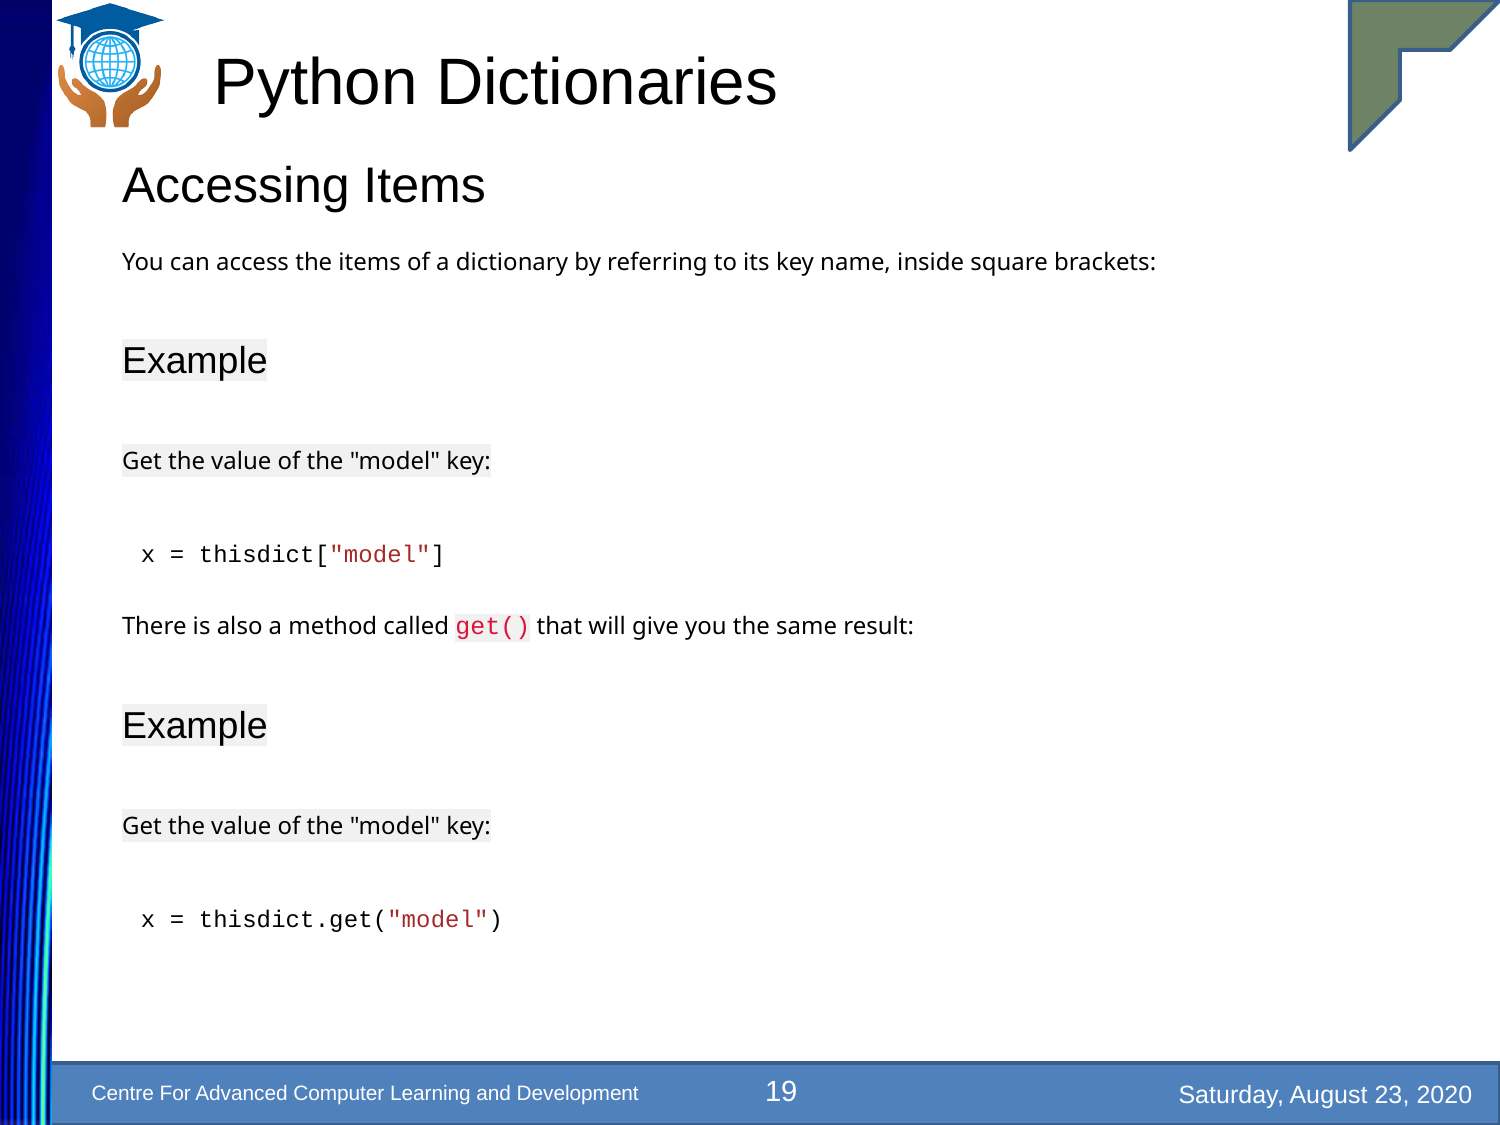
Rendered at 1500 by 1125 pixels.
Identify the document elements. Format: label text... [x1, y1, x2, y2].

text_box Accessing Items You can access the items of a dictionary by referring to its key name, inside square brackets: Example Get the value of the "model" key: x = thisdict["model"] There is also a method called get() that will give you the same result: Example Get the value of the "model" key: x = thisdict.get("model") [107, 136, 1450, 978]
title Python Dictionaries [198, 32, 1326, 113]
picture [0, 0, 219, 1125]
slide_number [1163, 1071, 1500, 1125]
slide_number 19 [750, 1064, 838, 1125]
